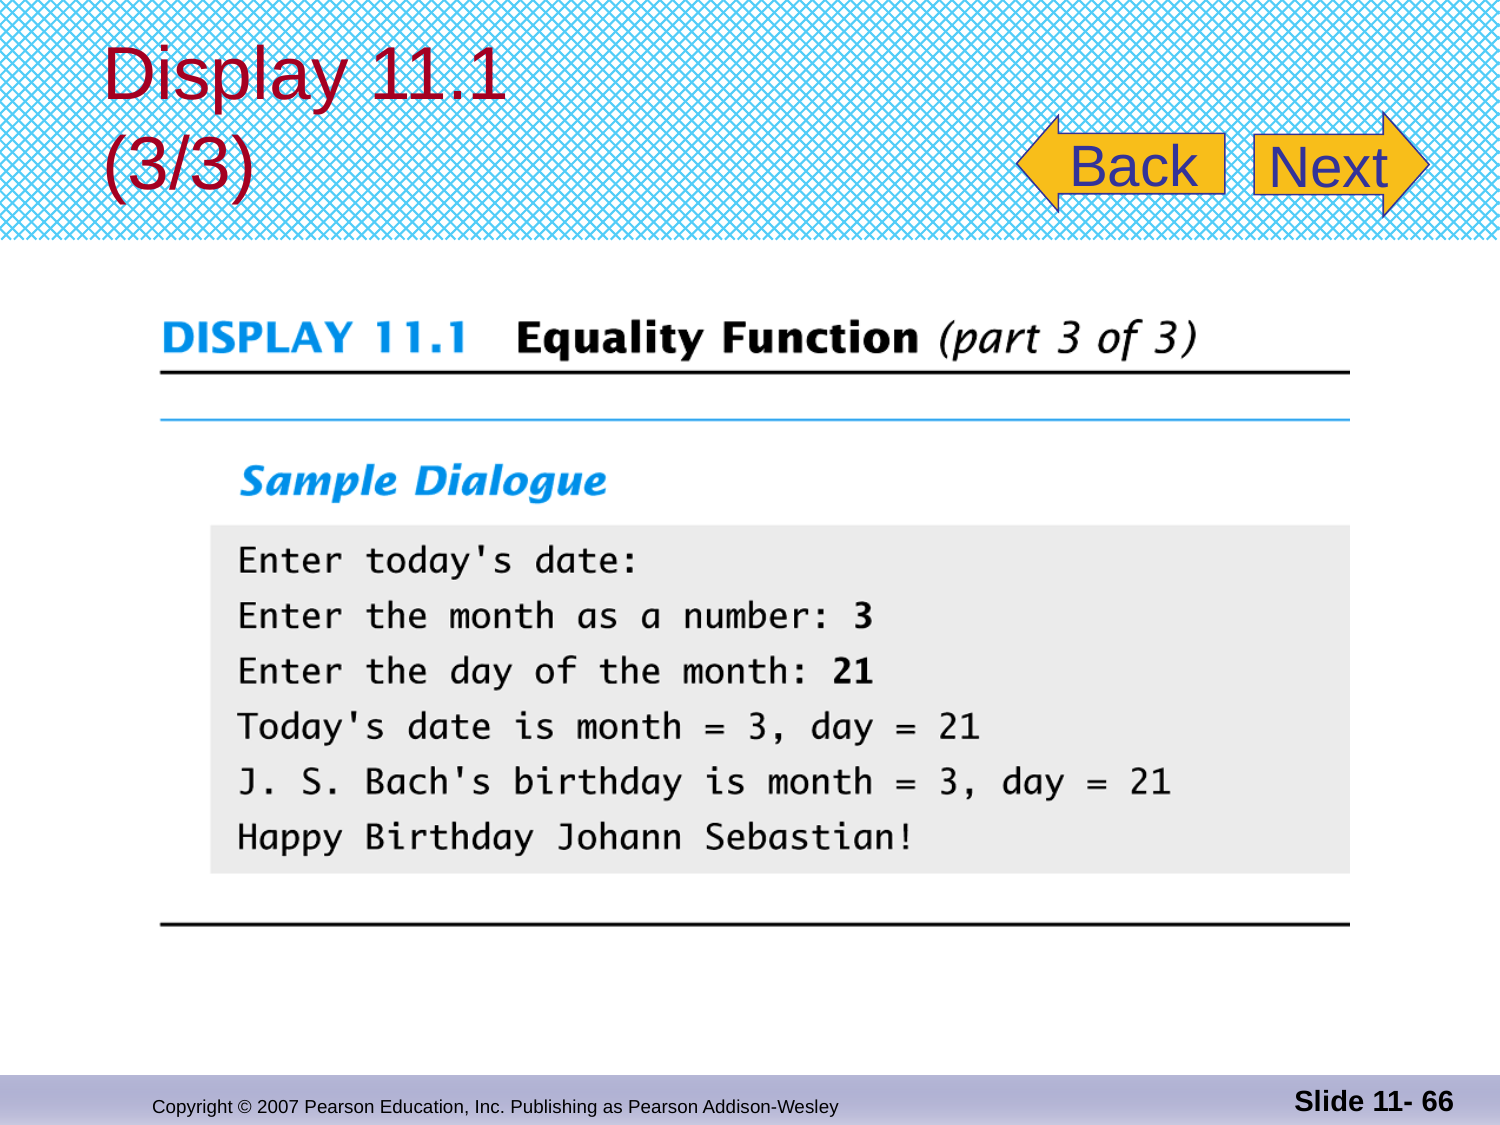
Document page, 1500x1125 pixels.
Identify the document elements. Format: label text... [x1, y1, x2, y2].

slide_number Slide 11- 66 [1156, 1050, 1469, 1125]
title Display 11.1 (3/3) [87, 49, 1450, 213]
picture [149, 312, 1351, 935]
